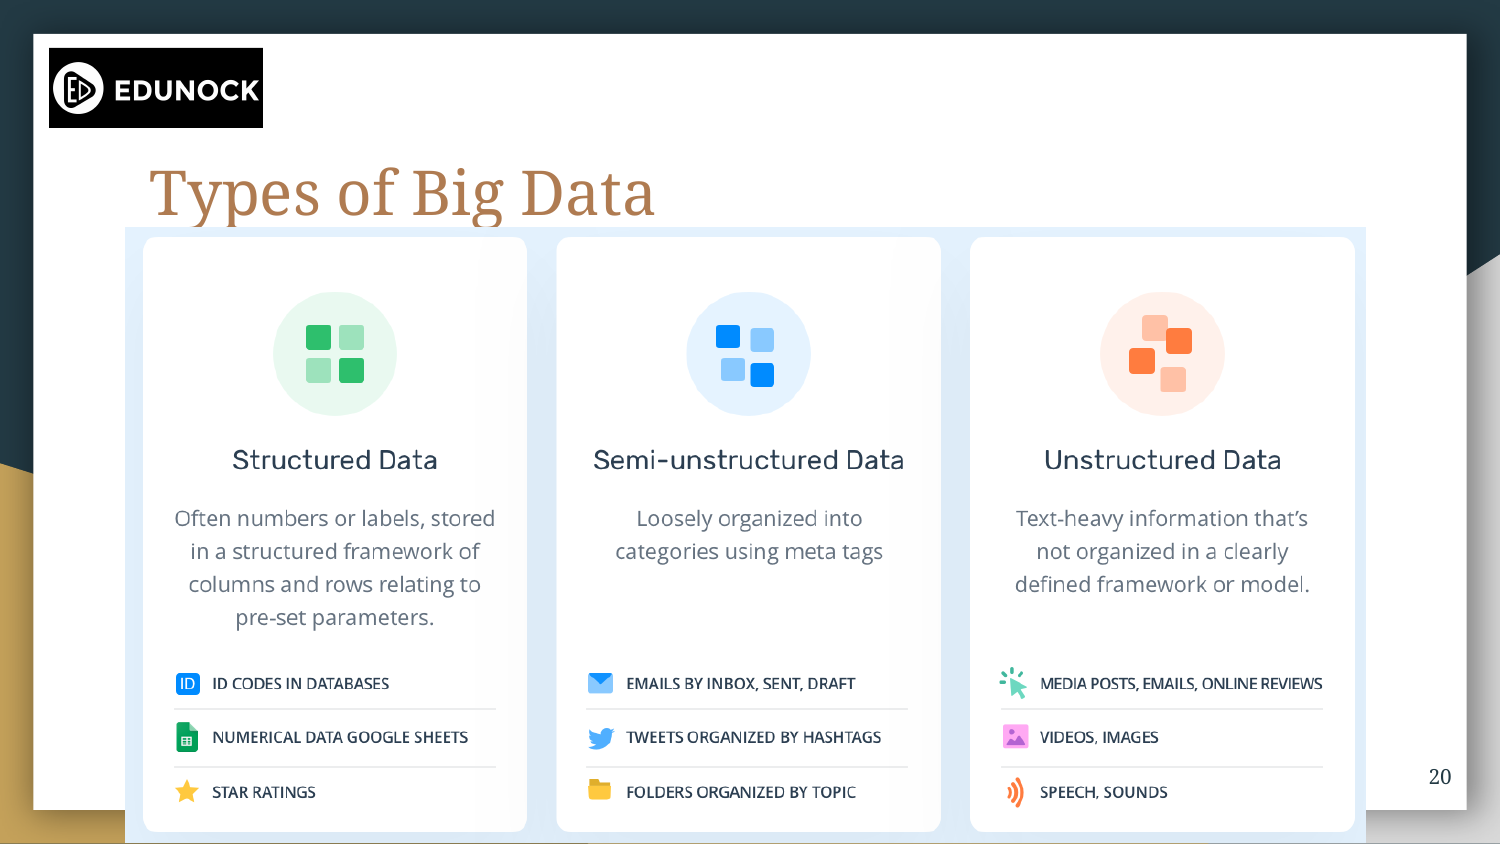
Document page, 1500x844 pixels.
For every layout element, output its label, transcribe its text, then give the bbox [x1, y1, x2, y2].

slide_number 20 [1376, 745, 1467, 810]
picture [53, 62, 260, 114]
text_box [47, 46, 265, 130]
picture [125, 227, 1366, 843]
title Types of Big Data [134, 138, 1366, 227]
